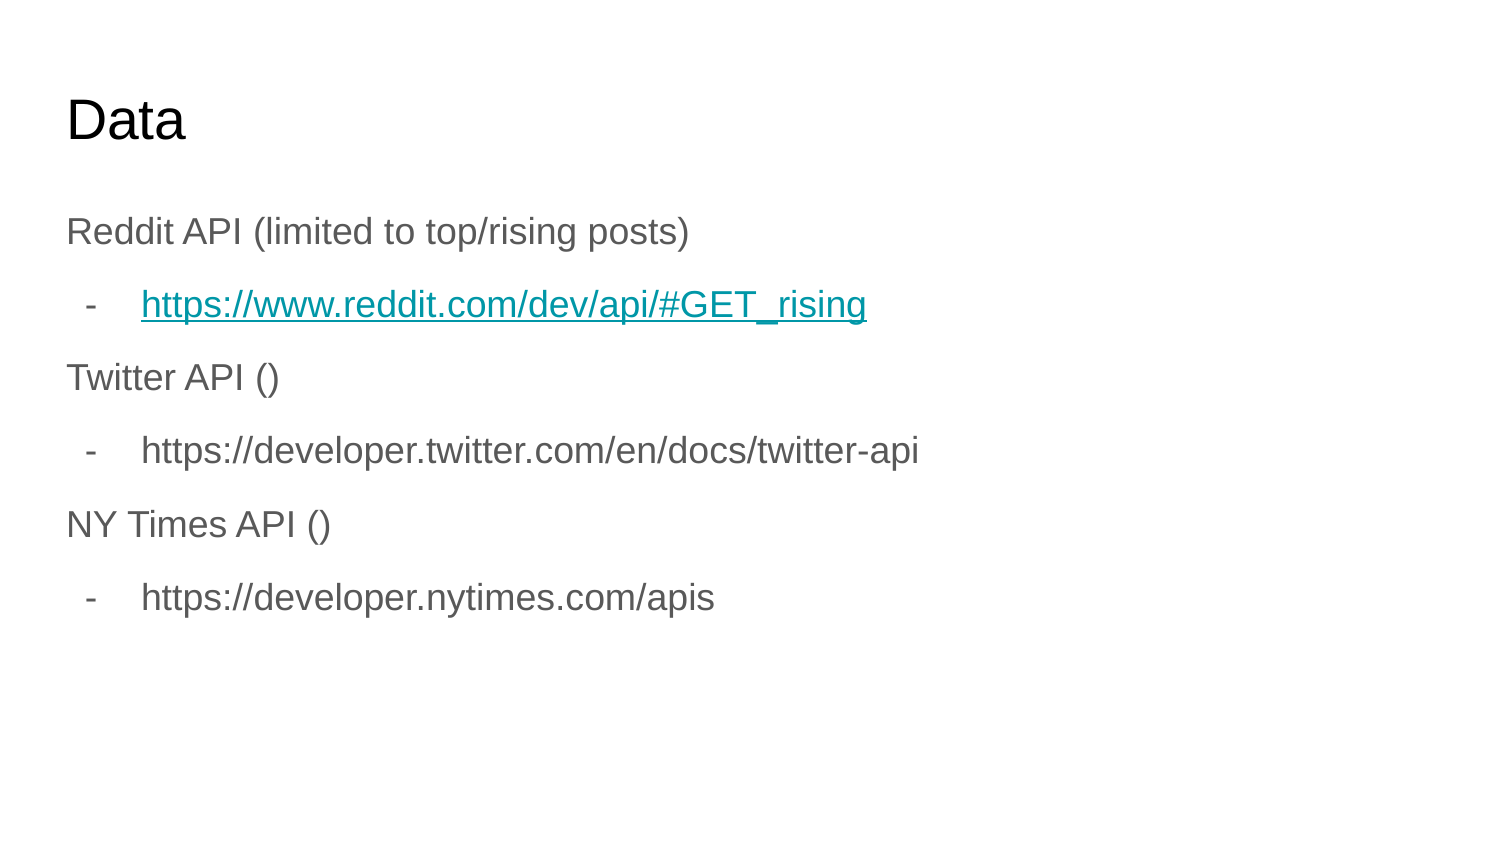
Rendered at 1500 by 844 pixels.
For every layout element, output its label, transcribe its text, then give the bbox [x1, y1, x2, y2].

list Reddit API (limited to top/rising posts) https://www.reddit.com/dev/api/#GET_rising Twitter API () https://developer.twitter.com/en/docs/twitter-api NY Times API () https://developer.nytimes.com/apis [51, 189, 1449, 750]
title Data [51, 72, 1449, 167]
